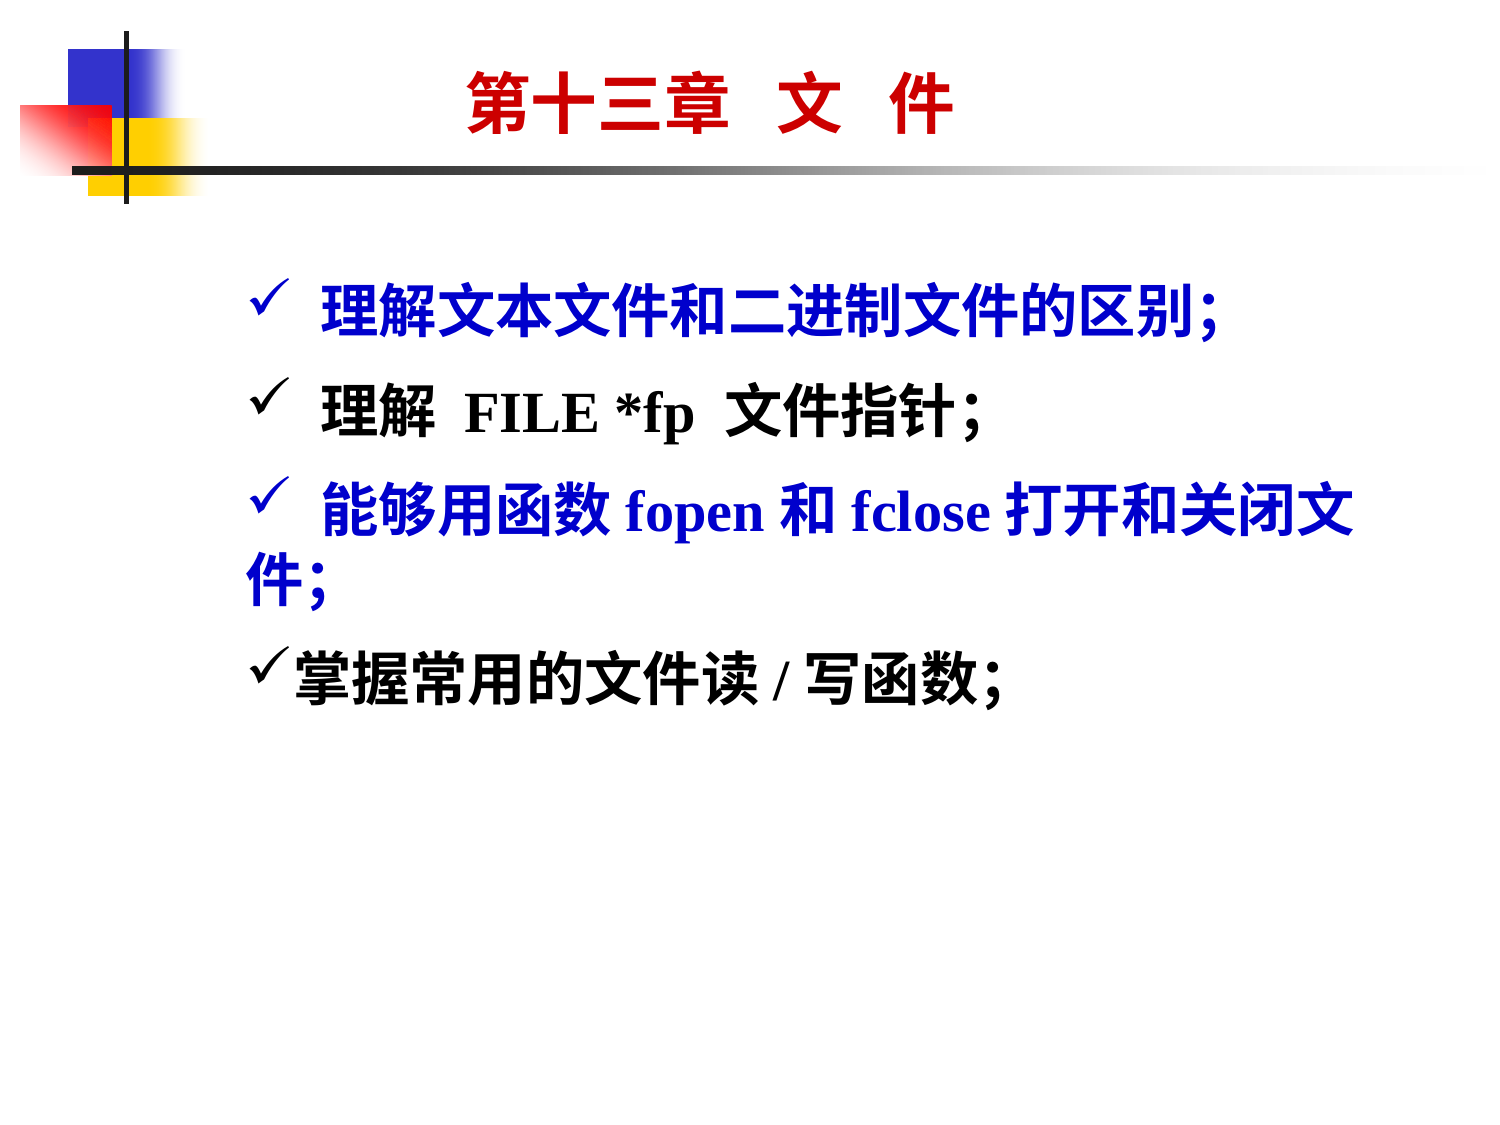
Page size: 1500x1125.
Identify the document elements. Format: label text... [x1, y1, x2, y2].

list 理解文本文件和二进制文件的区别； 理解 FILE *fp 文件指针； 能够用函数fopen和fclose打开和关闭文件； 掌握常用的文件读/写函数； [230, 267, 1436, 920]
text_box 第十三章 文 件 [398, 54, 1022, 150]
